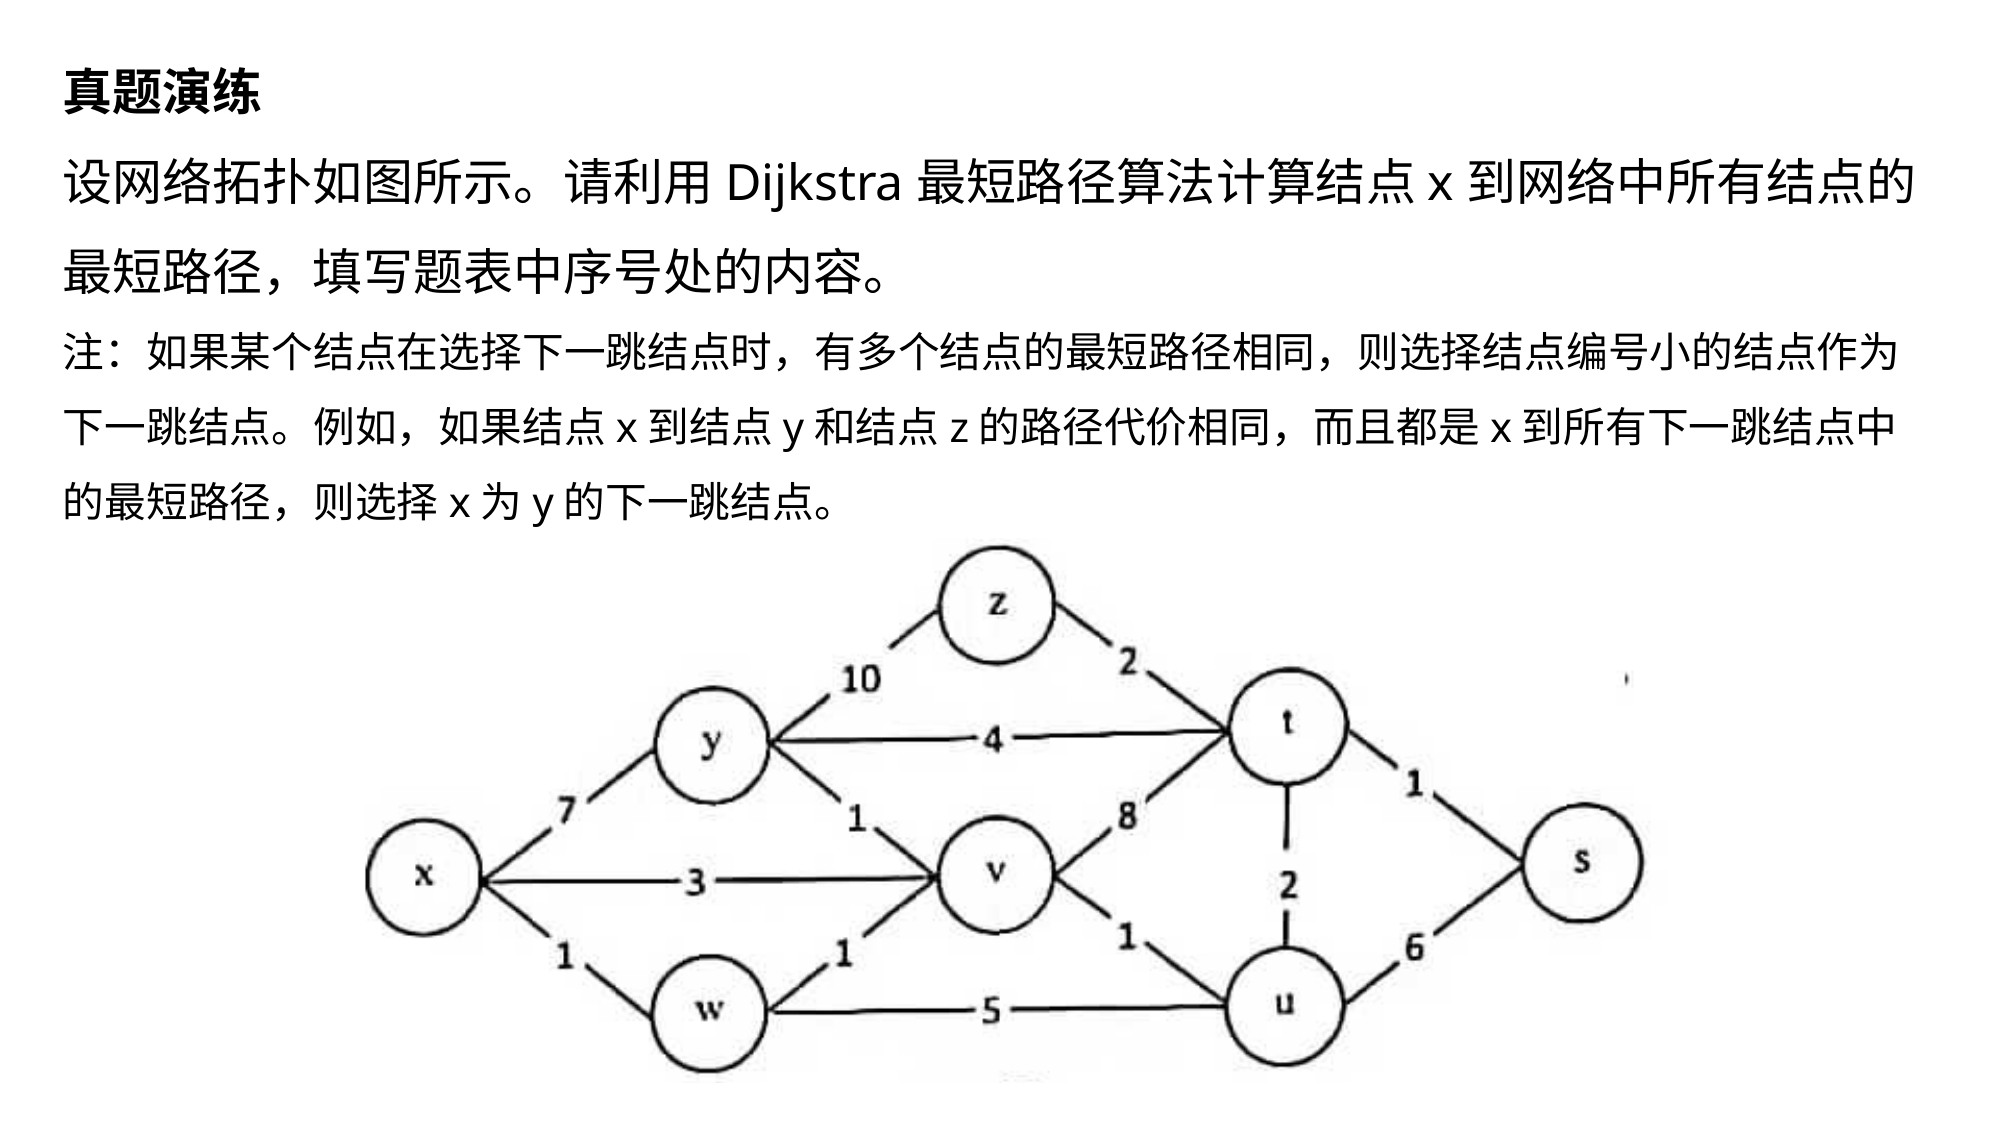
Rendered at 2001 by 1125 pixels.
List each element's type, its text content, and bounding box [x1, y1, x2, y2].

text_box 真题演练 设网络拓扑如图所示。请利用Dijkstra最短路径算法计算结点x到网络中所有结点的最短路径，填写题表中序号处的内容。 注：如果某个结点在选择下一跳结点时，有多个结点的最短路径相同，则选择结点编号小的结点作为下一跳结点。例如，如果结点x到结点y和结点z的路径代价相同，而且都是x到所有下一跳结点中的最短路径，则选择x为y的下一跳结点。 [48, 23, 1952, 534]
picture [316, 538, 1684, 1083]
